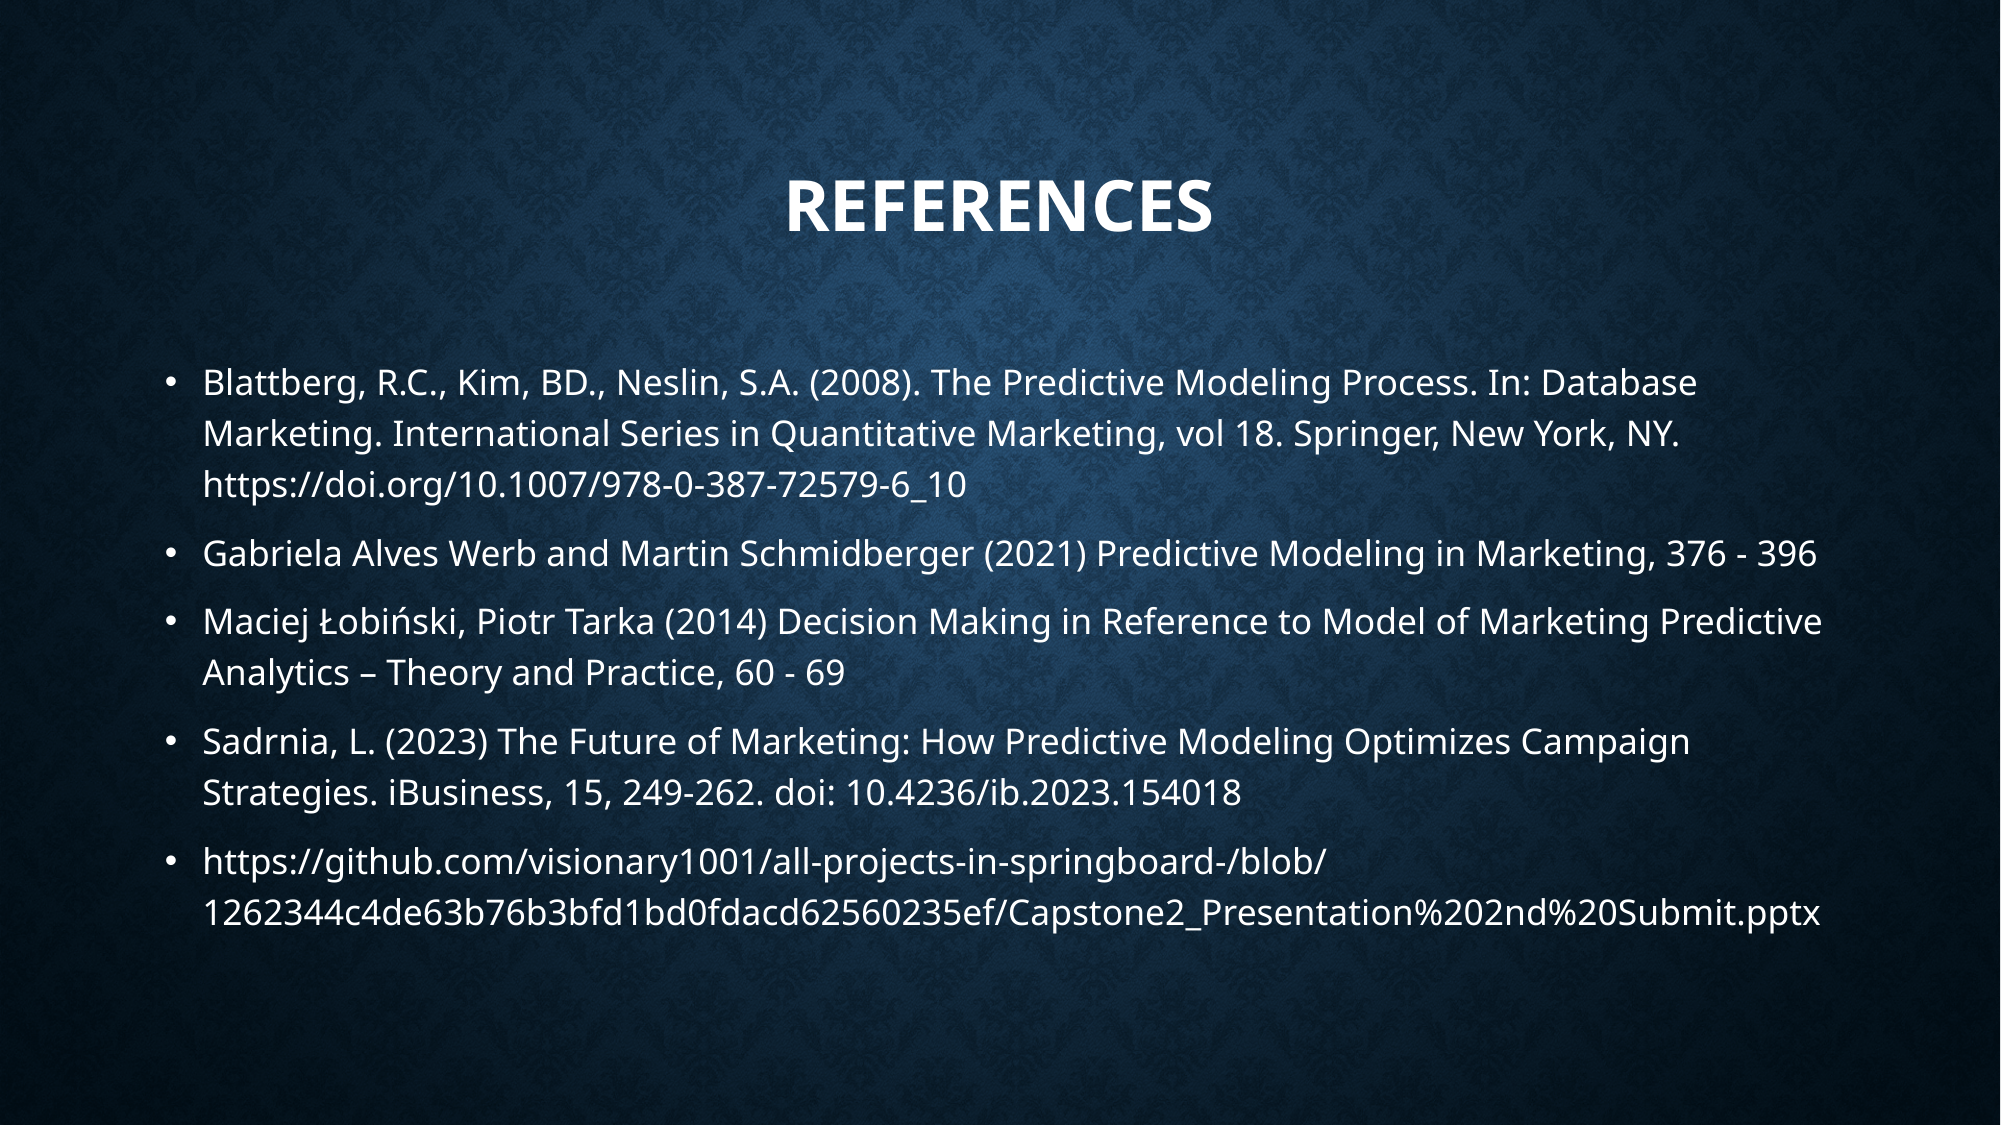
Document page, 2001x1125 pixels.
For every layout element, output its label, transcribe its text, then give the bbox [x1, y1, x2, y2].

title References [149, 99, 1849, 318]
list Blattberg, R.C., Kim, BD., Neslin, S.A. (2008). The Predictive Modeling Process. In: Database Marketing. International Series in Quantitative Marketing, vol 18. Springer, New York, NY. https://doi.org/10.1007/978-0-387-72579-6_10 Gabriela Alves Werb and Martin Schmidberger (2021) Predictive Modeling in Marketing, 376 - 396 Maciej Łobiński, Piotr Tarka (2014) Decision Making in Reference to Model of Marketing Predictive Analytics – Theory and Practice, 60 - 69 Sadrnia, L. (2023) The Future of Marketing: How Predictive Modeling Optimizes Campaign Strategies. iBusiness, 15, 249-262. doi: 10.4236/ib.2023.154018 https://github.com/visionary1001/all-projects-in-springboard-/blob/1262344c4de63b76b3bfd1bd0fdacd62560235ef/Capstone2_Presentation%202nd%20Submit.pptx [149, 343, 1849, 950]
